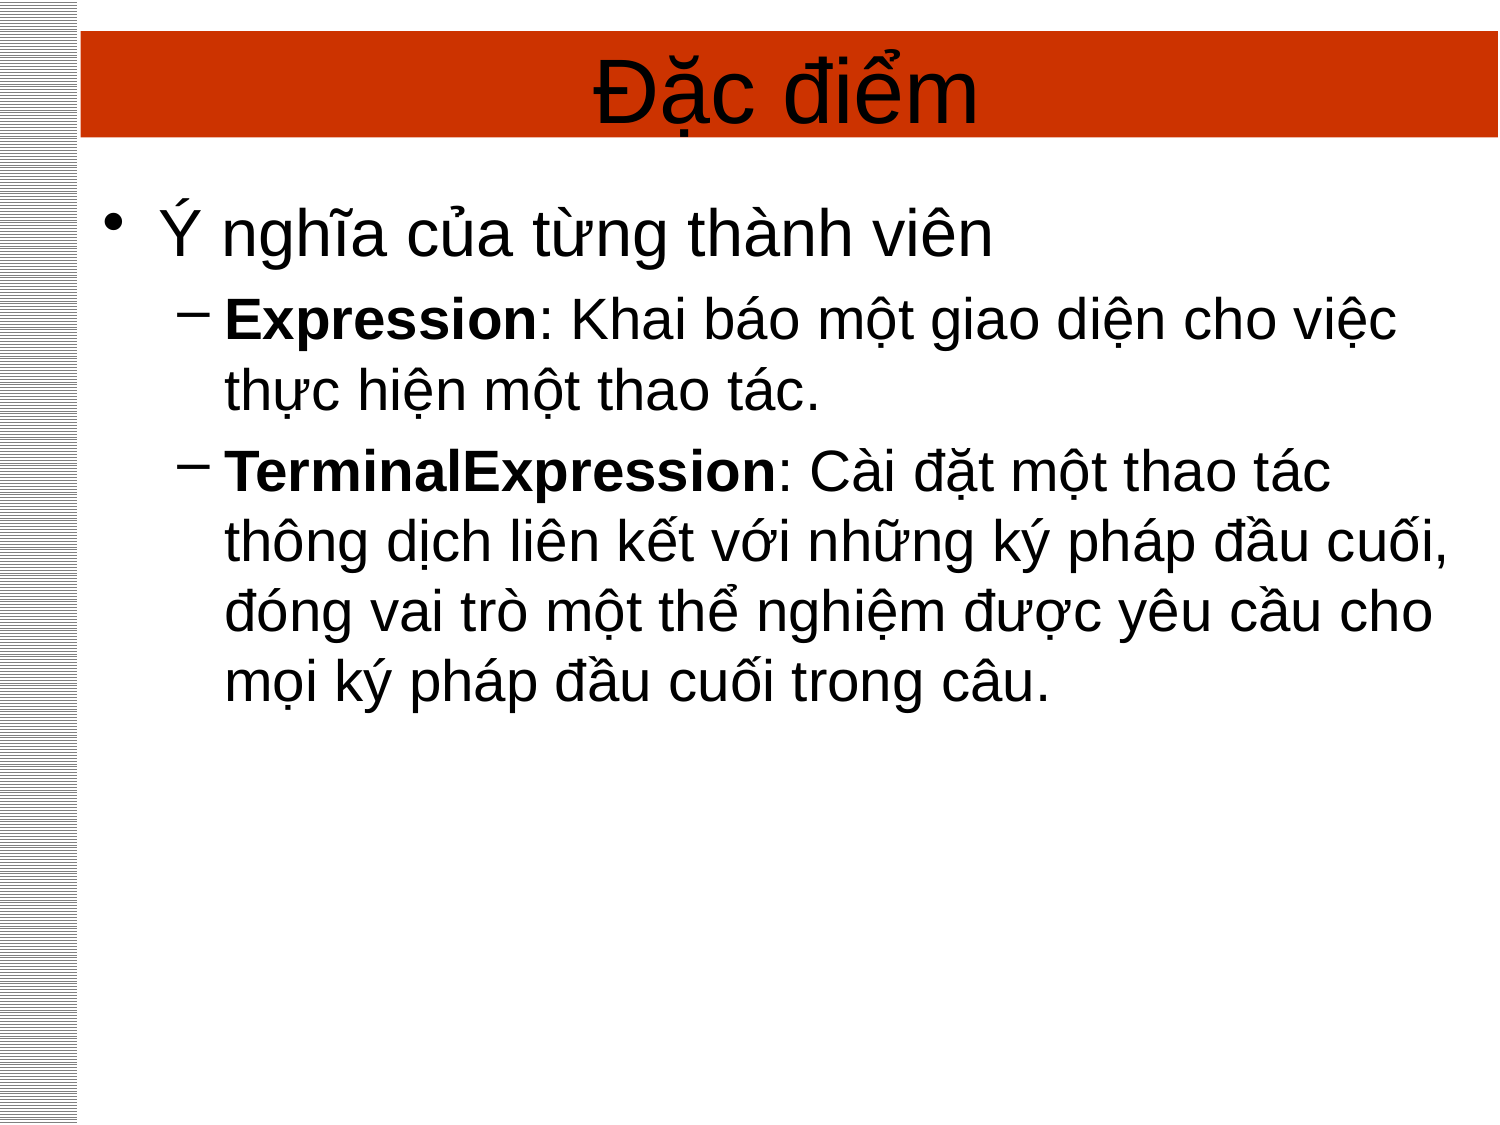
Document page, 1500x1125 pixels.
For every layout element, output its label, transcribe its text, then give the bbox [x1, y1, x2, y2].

title Đặc điểm [75, 24, 1500, 138]
list Ý nghĩa của từng thành viên Expression: Khai báo một giao diện cho việc thực hiện một thao tác. TerminalExpression: Cài đặt một thao tác thông dịch liên kết với những ký pháp đầu cuối, đóng vai trò một thể nghiệm được yêu cầu cho mọi ký pháp đầu cuối trong câu. [87, 182, 1475, 1088]
